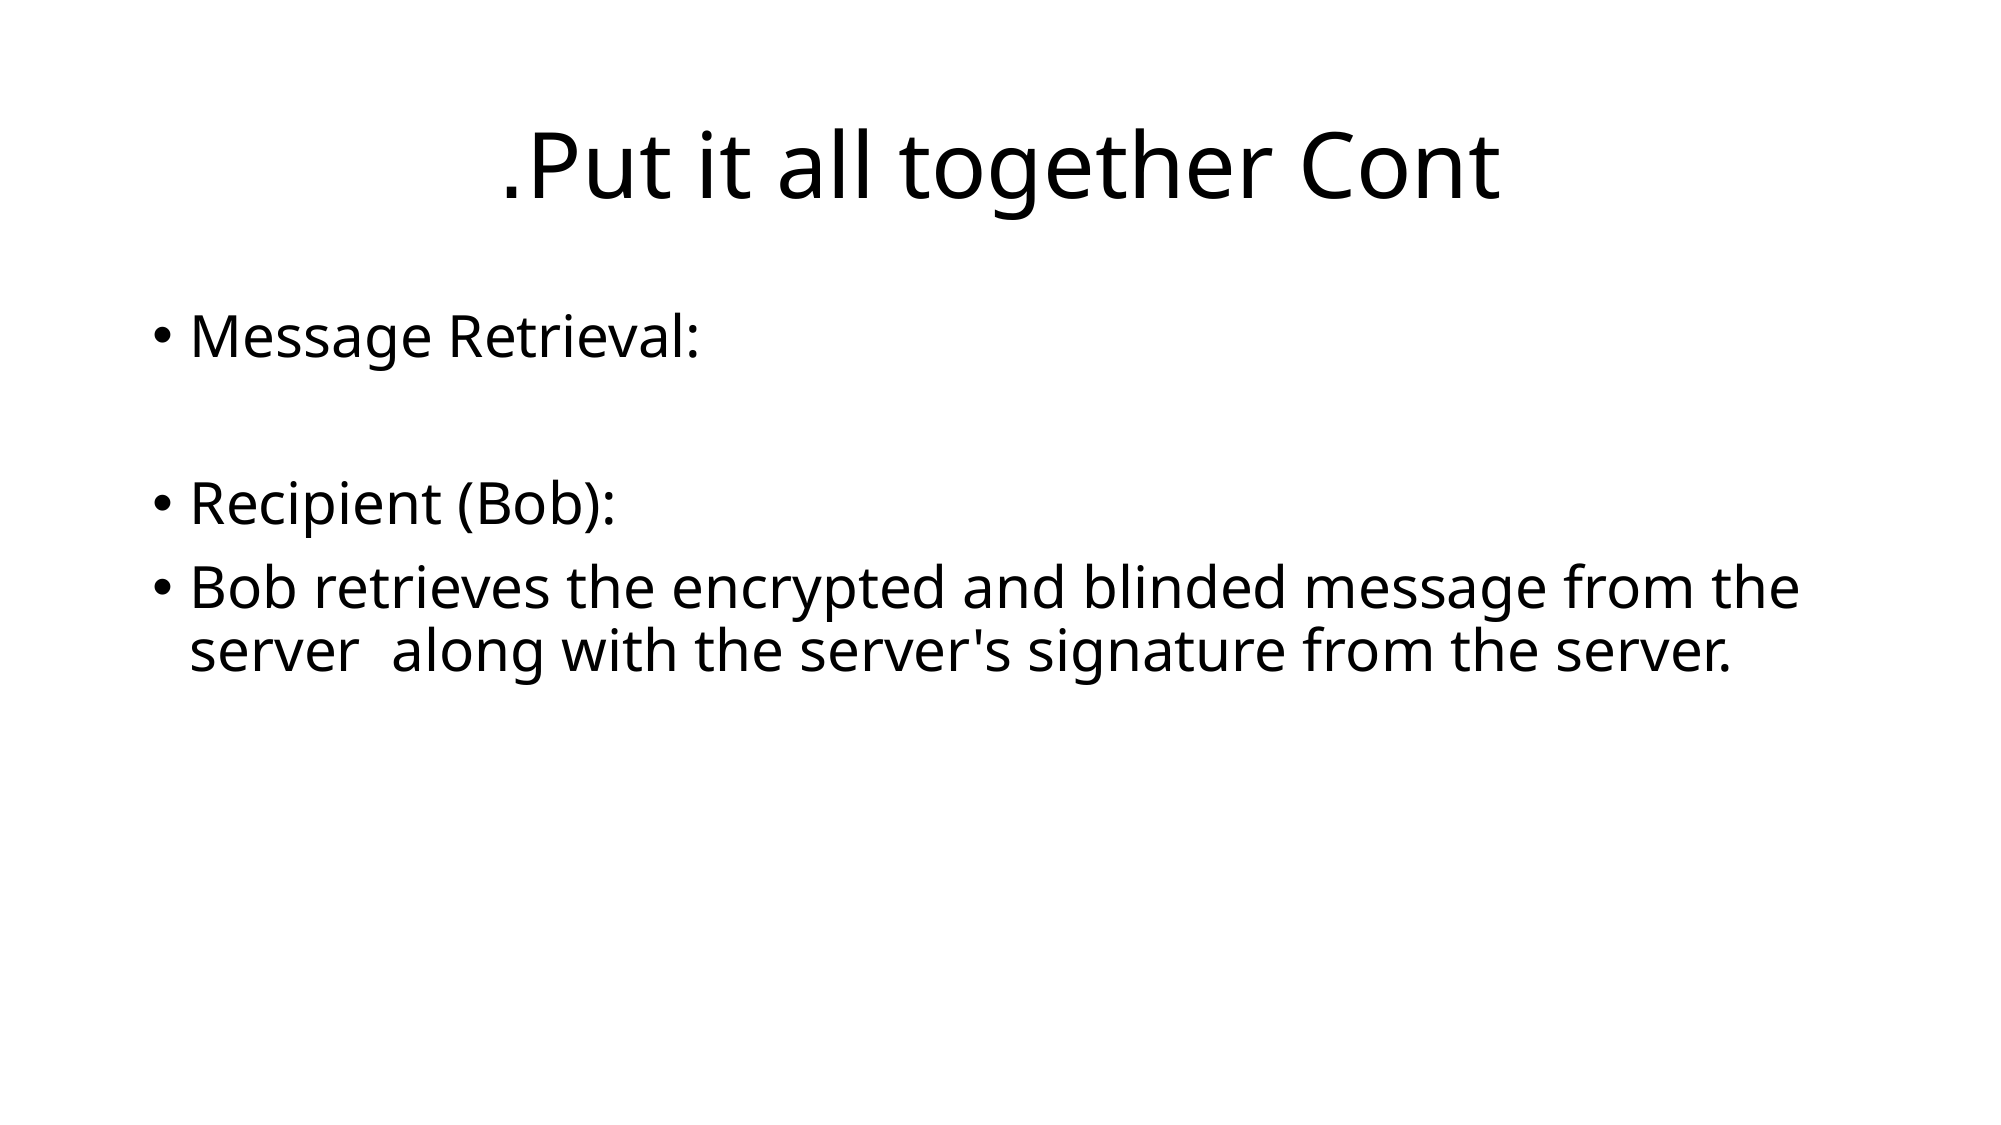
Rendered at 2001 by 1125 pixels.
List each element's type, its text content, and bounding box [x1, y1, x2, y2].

title Put it all together Cont. [137, 59, 1863, 278]
list Message Retrieval: Recipient (Bob): Bob retrieves the encrypted and blinded message from the server along with the server's signature from the server. [137, 299, 1863, 1014]
